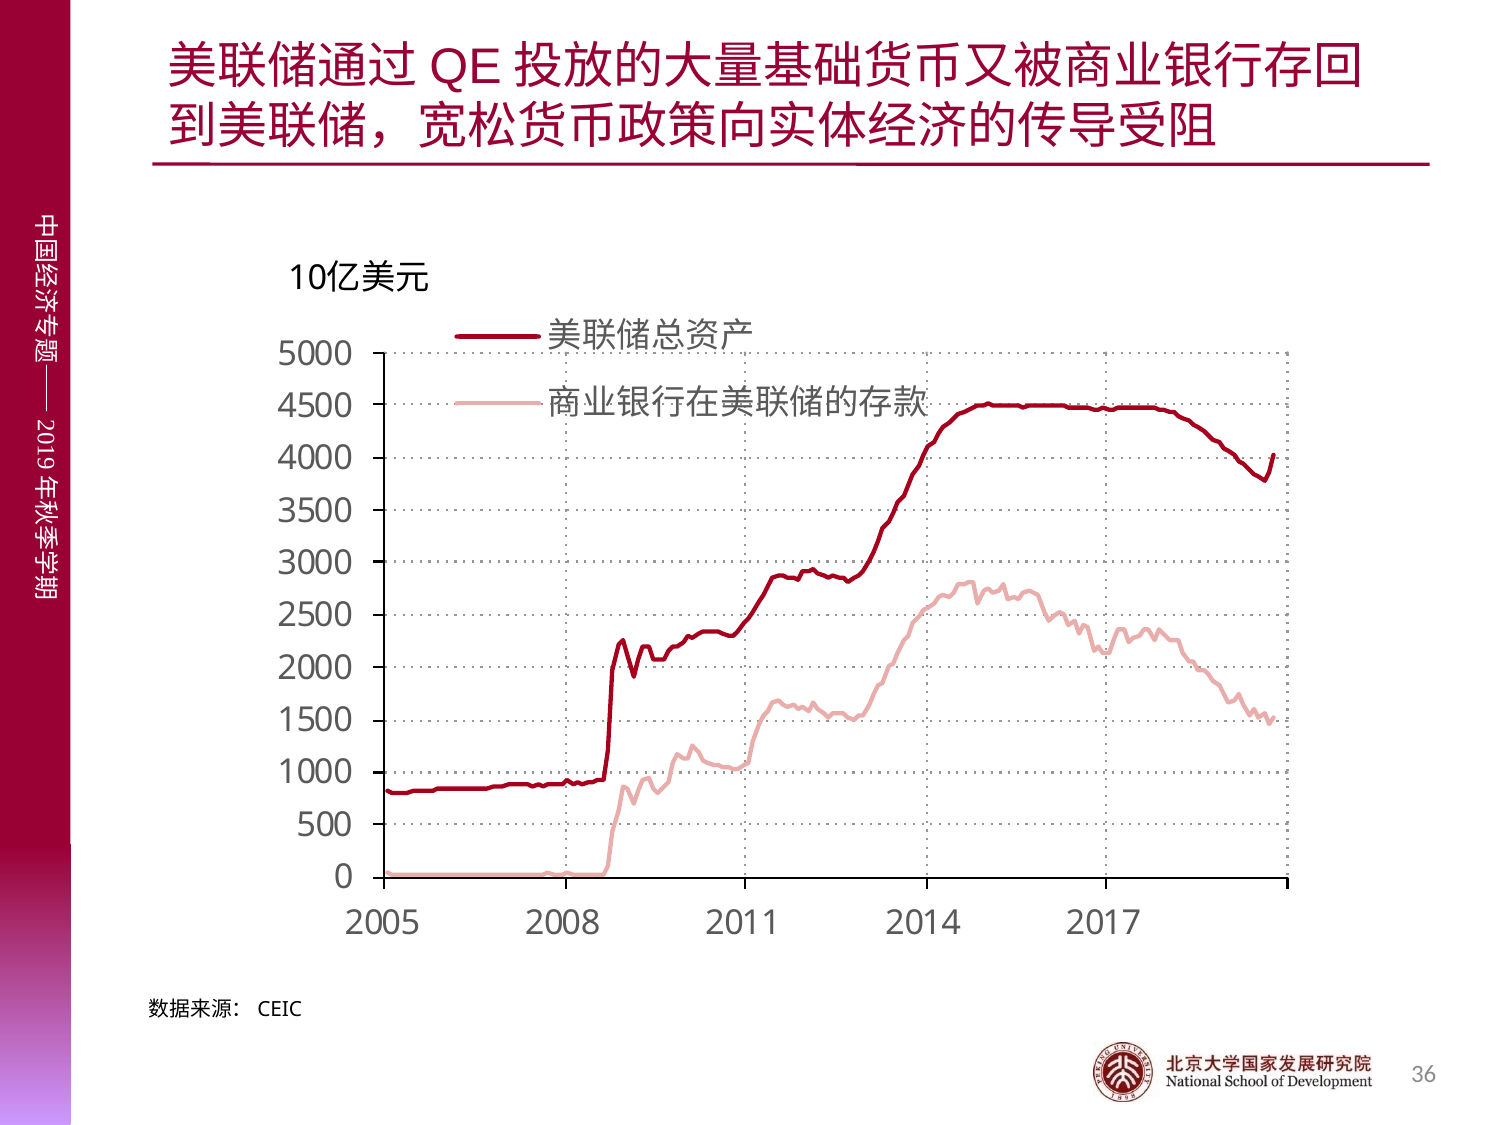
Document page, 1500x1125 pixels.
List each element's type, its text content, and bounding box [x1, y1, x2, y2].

slide_number 36 [1101, 1042, 1452, 1103]
picture [1093, 1042, 1101, 1102]
picture [270, 237, 1307, 946]
title 美联储通过QE投放的大量基础货币又被商业银行存回到美联储，宽松货币政策向实体经济的传导受阻 [152, 8, 1426, 162]
text_box 数据来源：CEIC [148, 996, 727, 1022]
